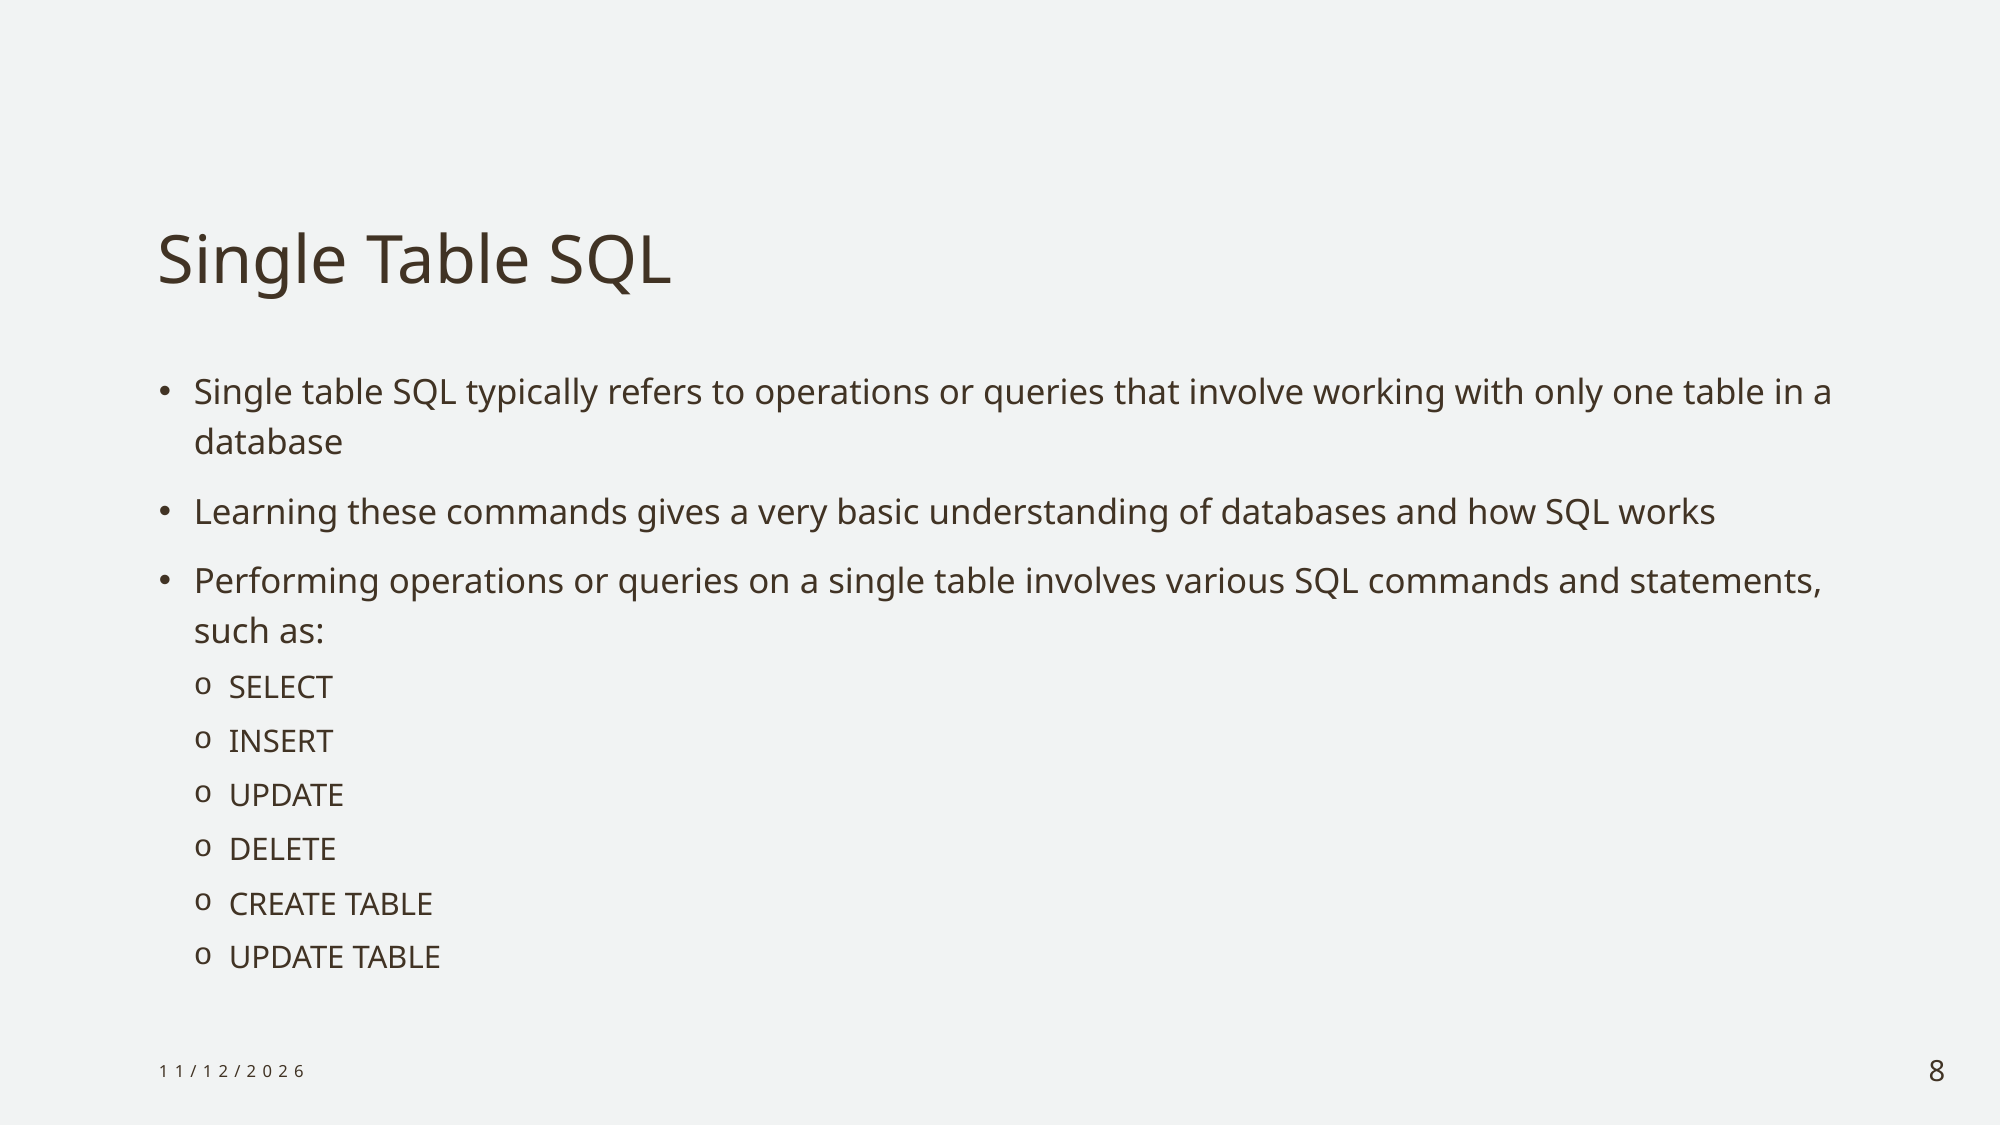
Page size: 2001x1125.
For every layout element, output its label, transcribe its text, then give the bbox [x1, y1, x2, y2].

list Single table SQL typically refers to operations or queries that involve working with only one table in a database Learning these commands gives a very basic understanding of databases and how SQL works Performing operations or queries on a single table involves various SQL commands and statements, such as: SELECT INSERT UPDATE DELETE CREATE TABLE UPDATE TABLE [143, 353, 1857, 995]
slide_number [143, 1042, 594, 1103]
title Single Table SQL [142, 96, 1858, 305]
slide_number 8 [1875, 1042, 1961, 1103]
